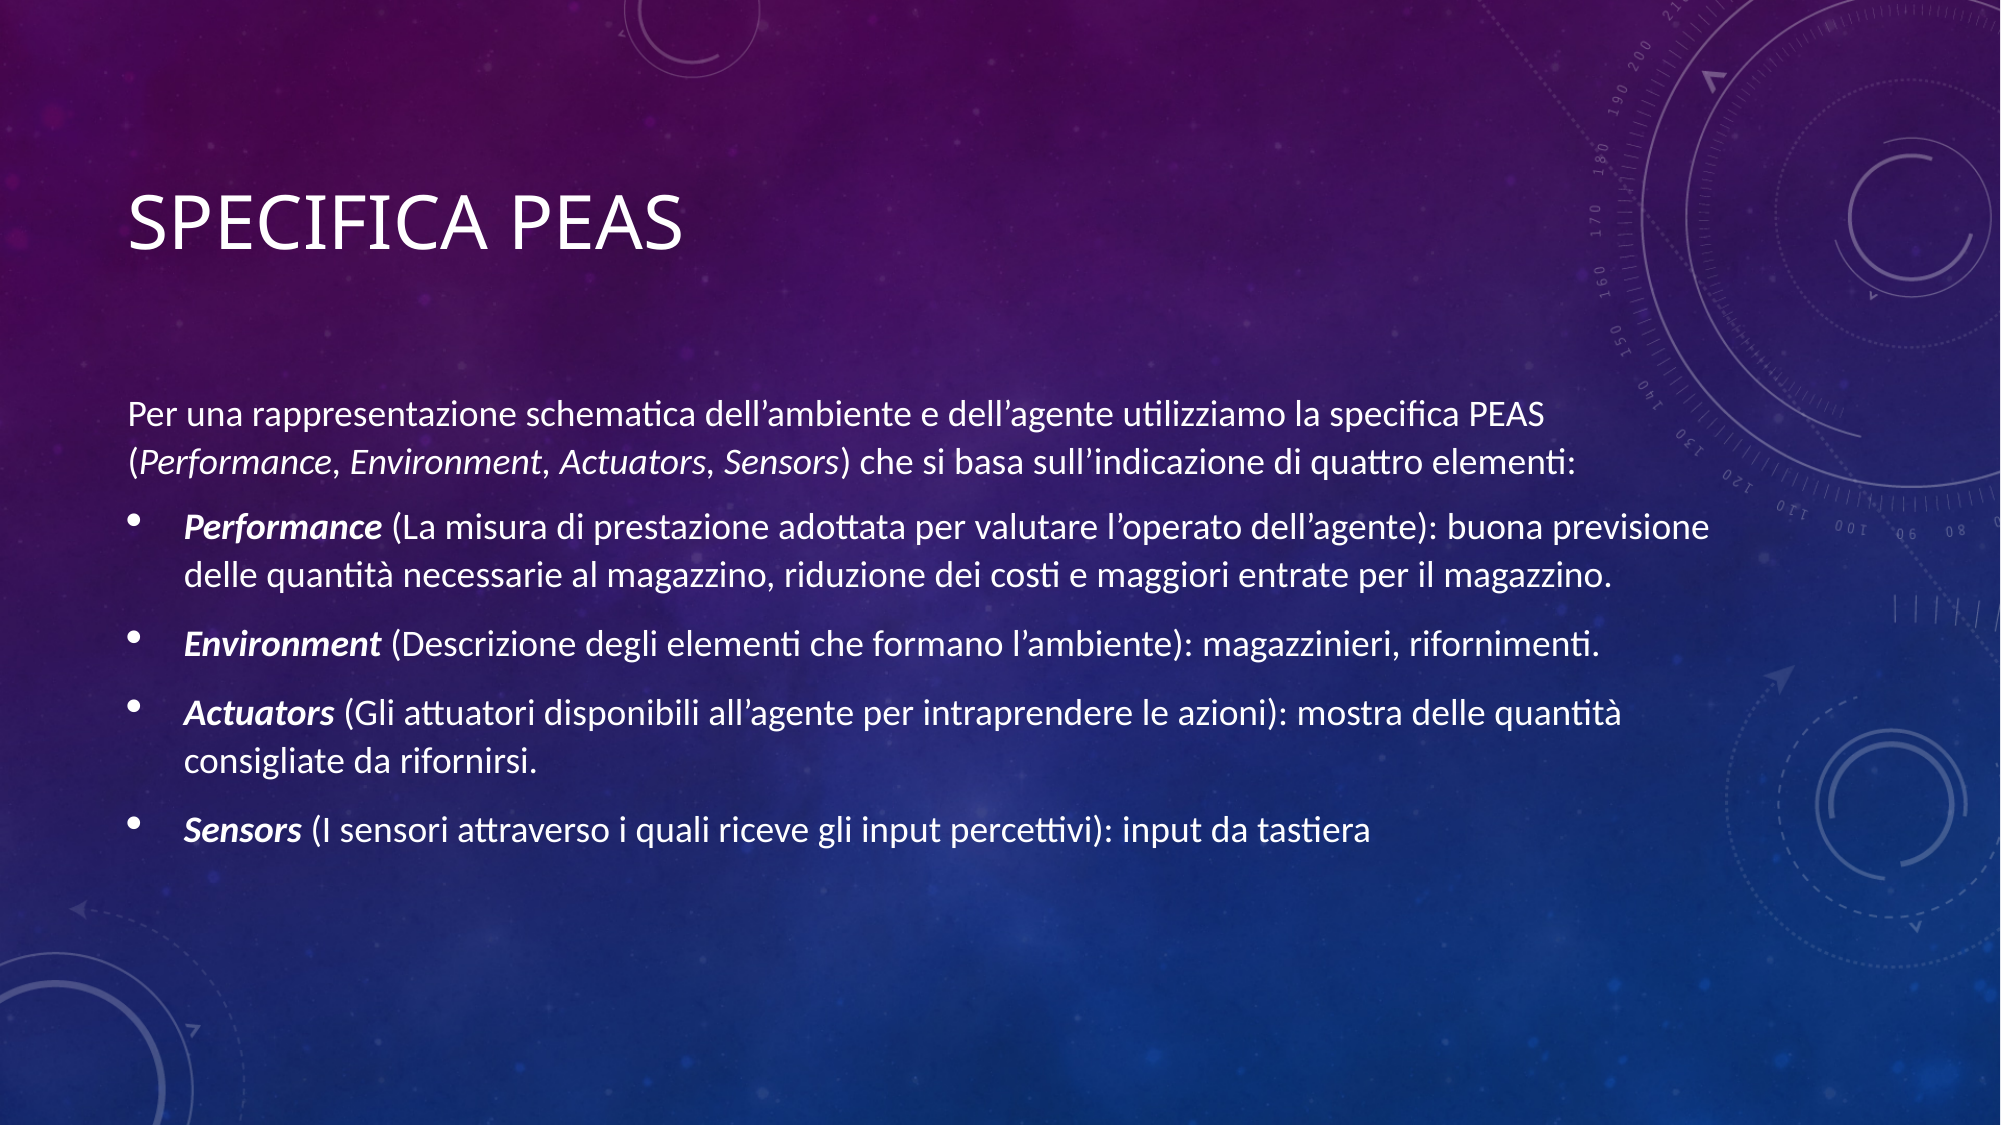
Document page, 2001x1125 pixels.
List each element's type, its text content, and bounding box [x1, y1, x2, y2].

picture [0, 0, 2001, 1125]
list Per una rappresentazione schematica dell’ambiente e dell’agente utilizziamo la specifica PEAS (Performance, Environment, Actuators, Sensors) che si basa sull’indicazione di quattro elementi: Performance (La misura di prestazione adottata per valutare l’operato dell’agente): buona previsione delle quantità necessarie al magazzino, riduzione dei costi e maggiori entrate per il magazzino. Environment (Descrizione degli elementi che formano l’ambiente): magazzinieri, rifornimenti. Actuators (Gli attuatori disponibili all’agente per intraprendere le azioni): mostra delle quantità consigliate da rifornirsi. Sensors (I sensori attraverso i quali riceve gli input percettivi): input da tastiera [112, 351, 1775, 950]
title Specifica Peas [112, 99, 1775, 339]
